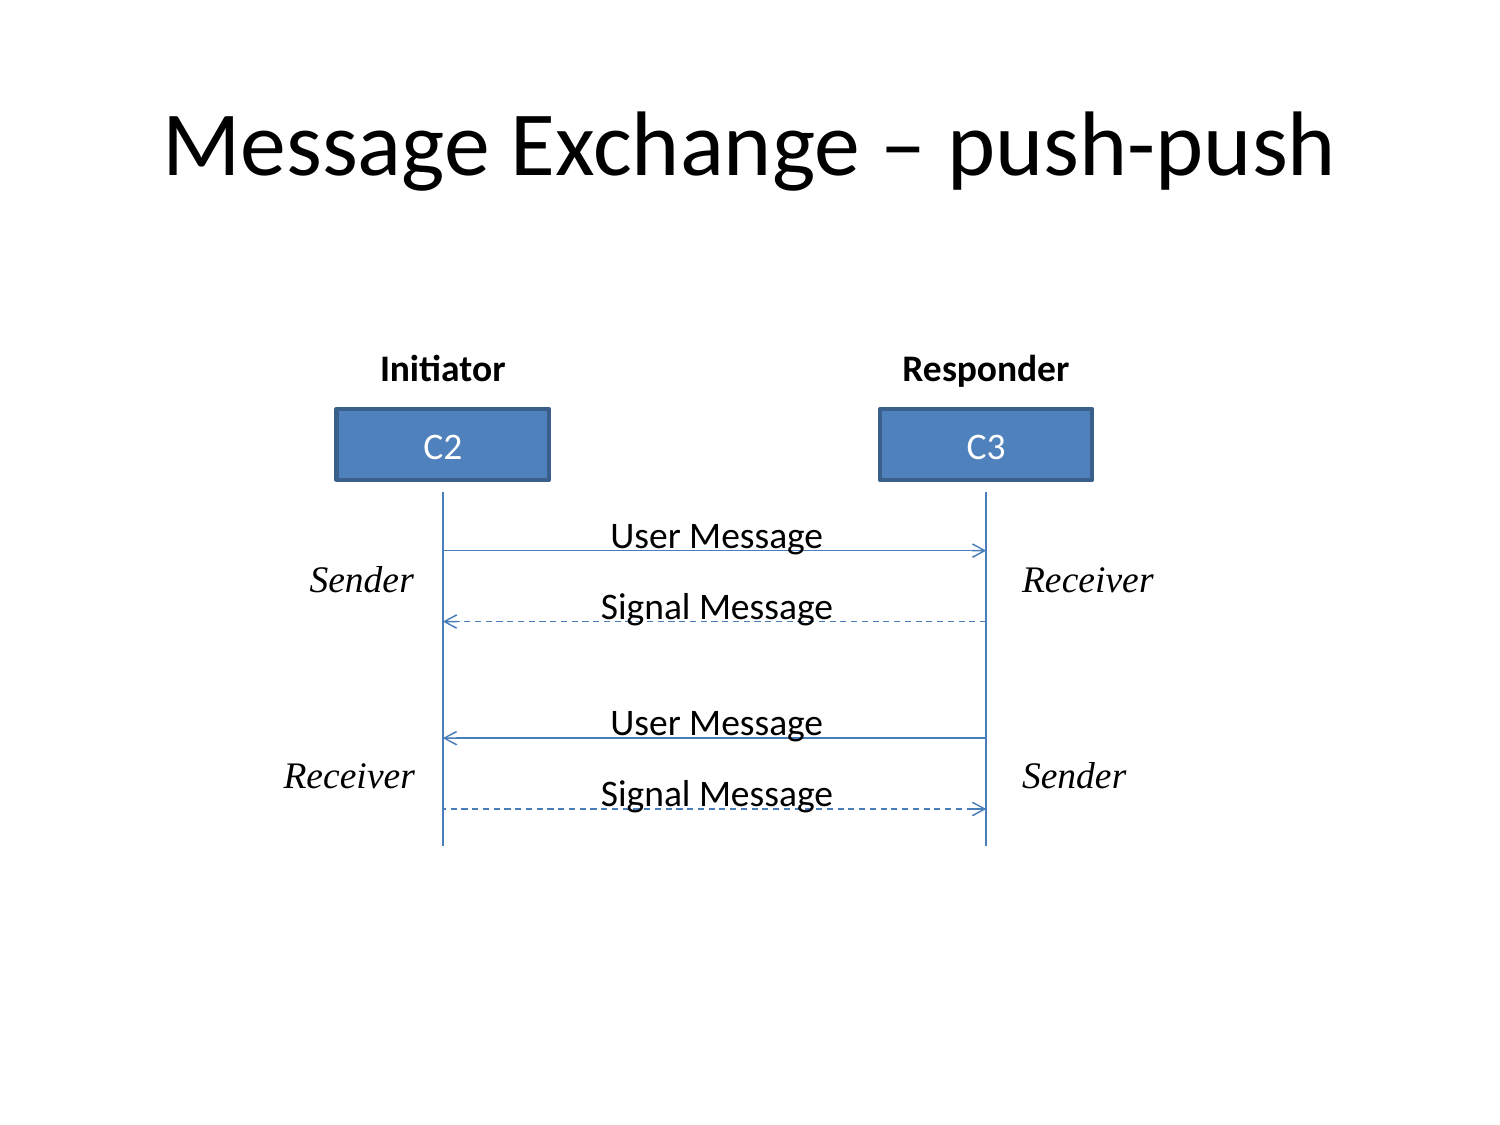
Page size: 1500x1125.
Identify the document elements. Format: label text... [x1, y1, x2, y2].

text_box Responder [887, 336, 1085, 397]
text_box Signal Message [586, 629, 849, 634]
text_box User Message [595, 690, 839, 737]
title Message Exchange – push-push [75, 45, 1425, 233]
text_box User Message [595, 558, 839, 564]
text_box Receiver [1007, 547, 1169, 608]
text_box Signal Message [586, 817, 849, 822]
text_box Receiver [268, 743, 431, 803]
text_box Sender [1007, 743, 1142, 803]
text_box C3 [878, 407, 1094, 482]
text_box Signal Message [586, 574, 849, 620]
text_box User Message [595, 746, 839, 751]
text_box Signal Message [586, 761, 849, 808]
text_box Initiator [365, 336, 521, 397]
text_box Sender [294, 547, 429, 608]
text_box User Message [595, 503, 839, 549]
text_box C2 [334, 407, 551, 482]
